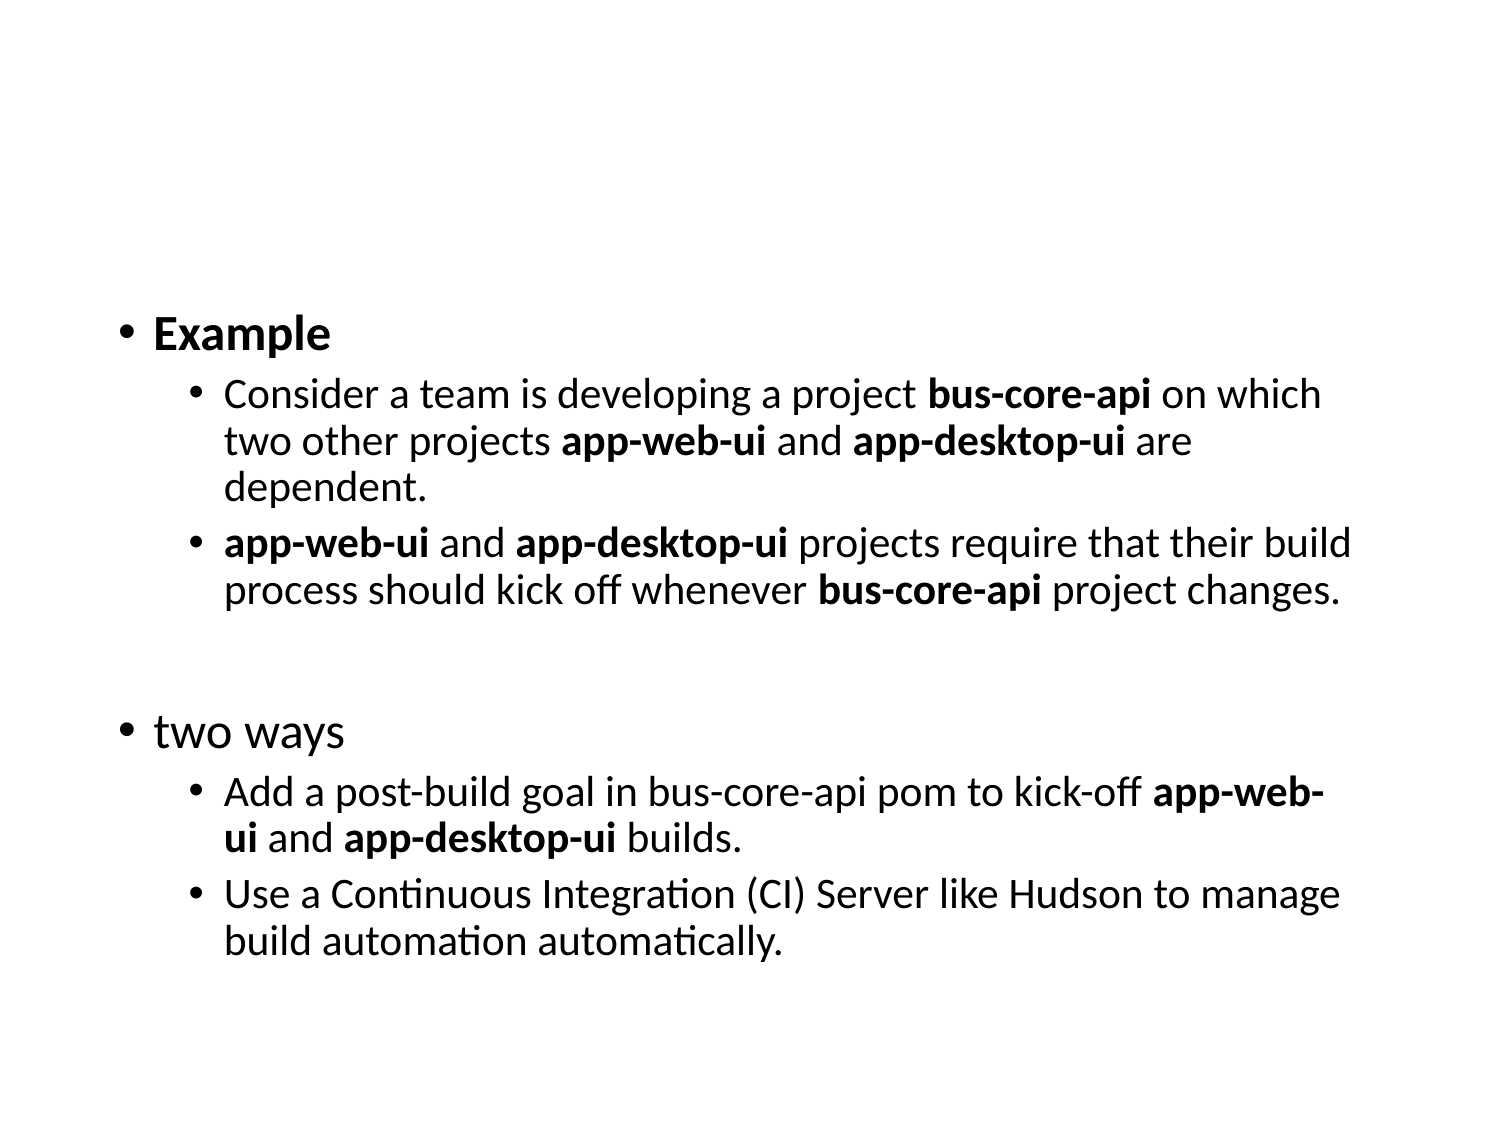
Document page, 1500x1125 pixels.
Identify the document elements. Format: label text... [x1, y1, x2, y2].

list Example Consider a team is developing a project bus-core-api on which two other projects app-web-ui and app-desktop-ui are dependent. app-web-ui and app-desktop-ui projects require that their build process should kick off whenever bus-core-api project changes. two ways Add a post-build goal in bus-core-api pom to kick-off app-web-ui and app-desktop-ui builds. Use a Continuous Integration (CI) Server like Hudson to manage build automation automatically. [103, 299, 1397, 1014]
